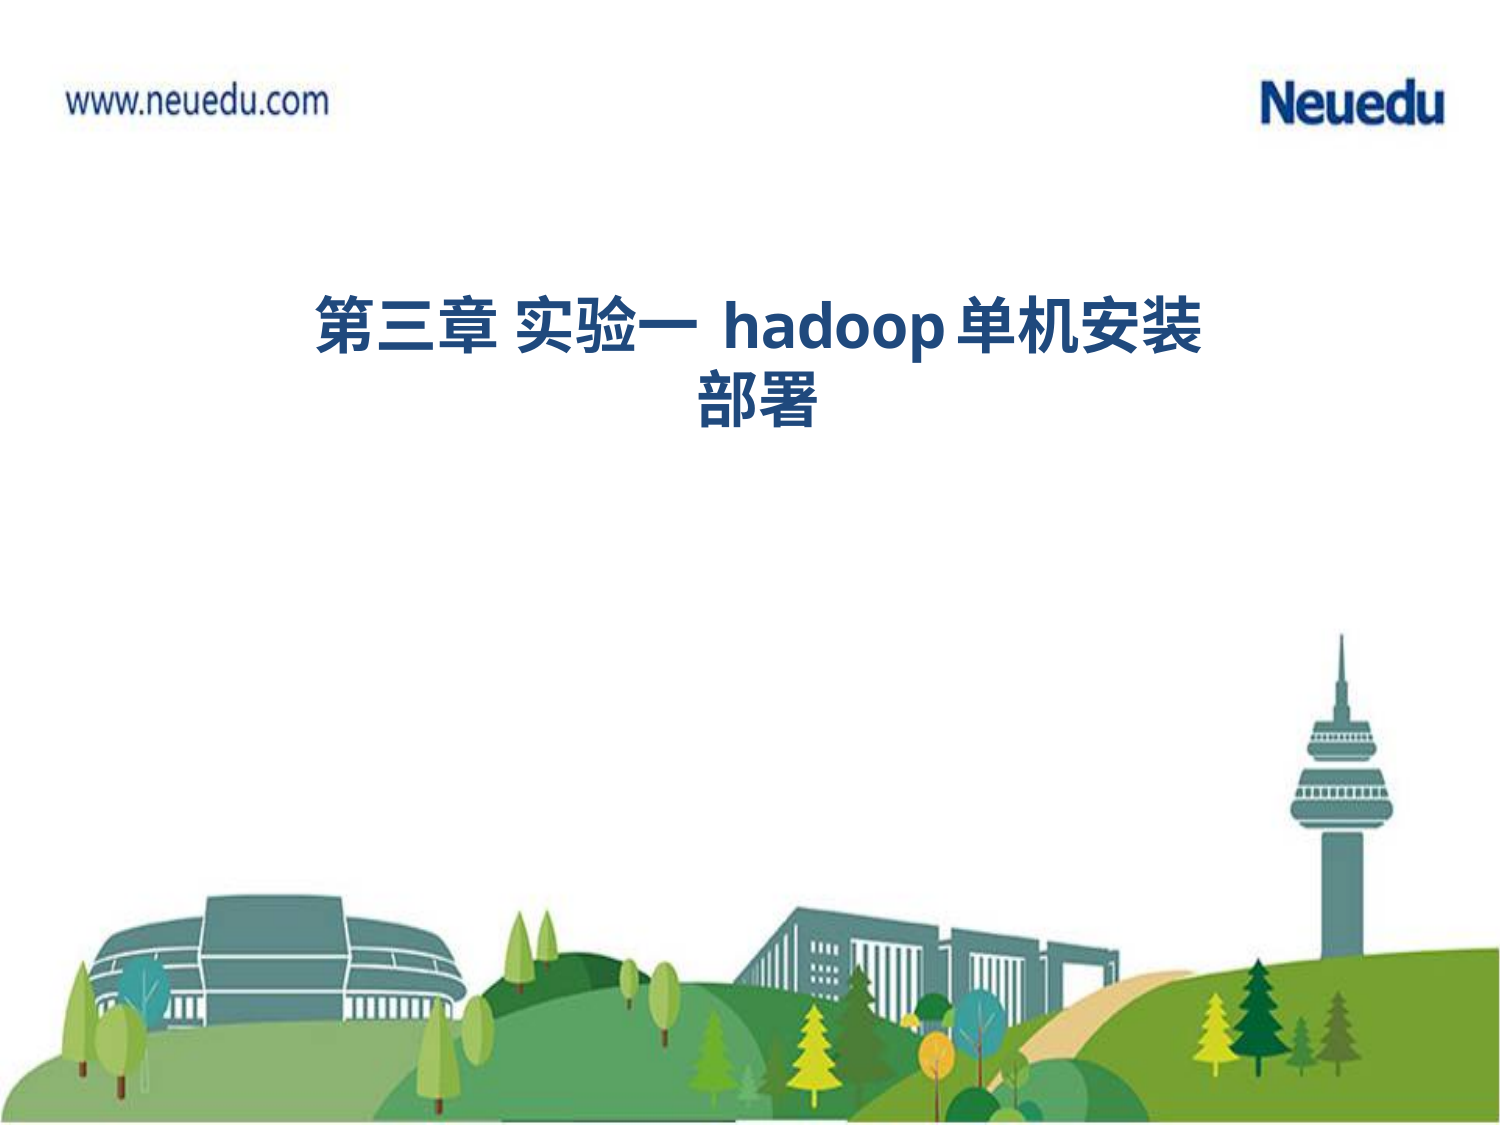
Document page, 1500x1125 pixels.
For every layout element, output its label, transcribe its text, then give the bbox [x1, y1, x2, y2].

picture [0, 0, 1500, 1125]
list 第三章 实验一 hadoop单机安装部署 [298, 279, 1220, 445]
